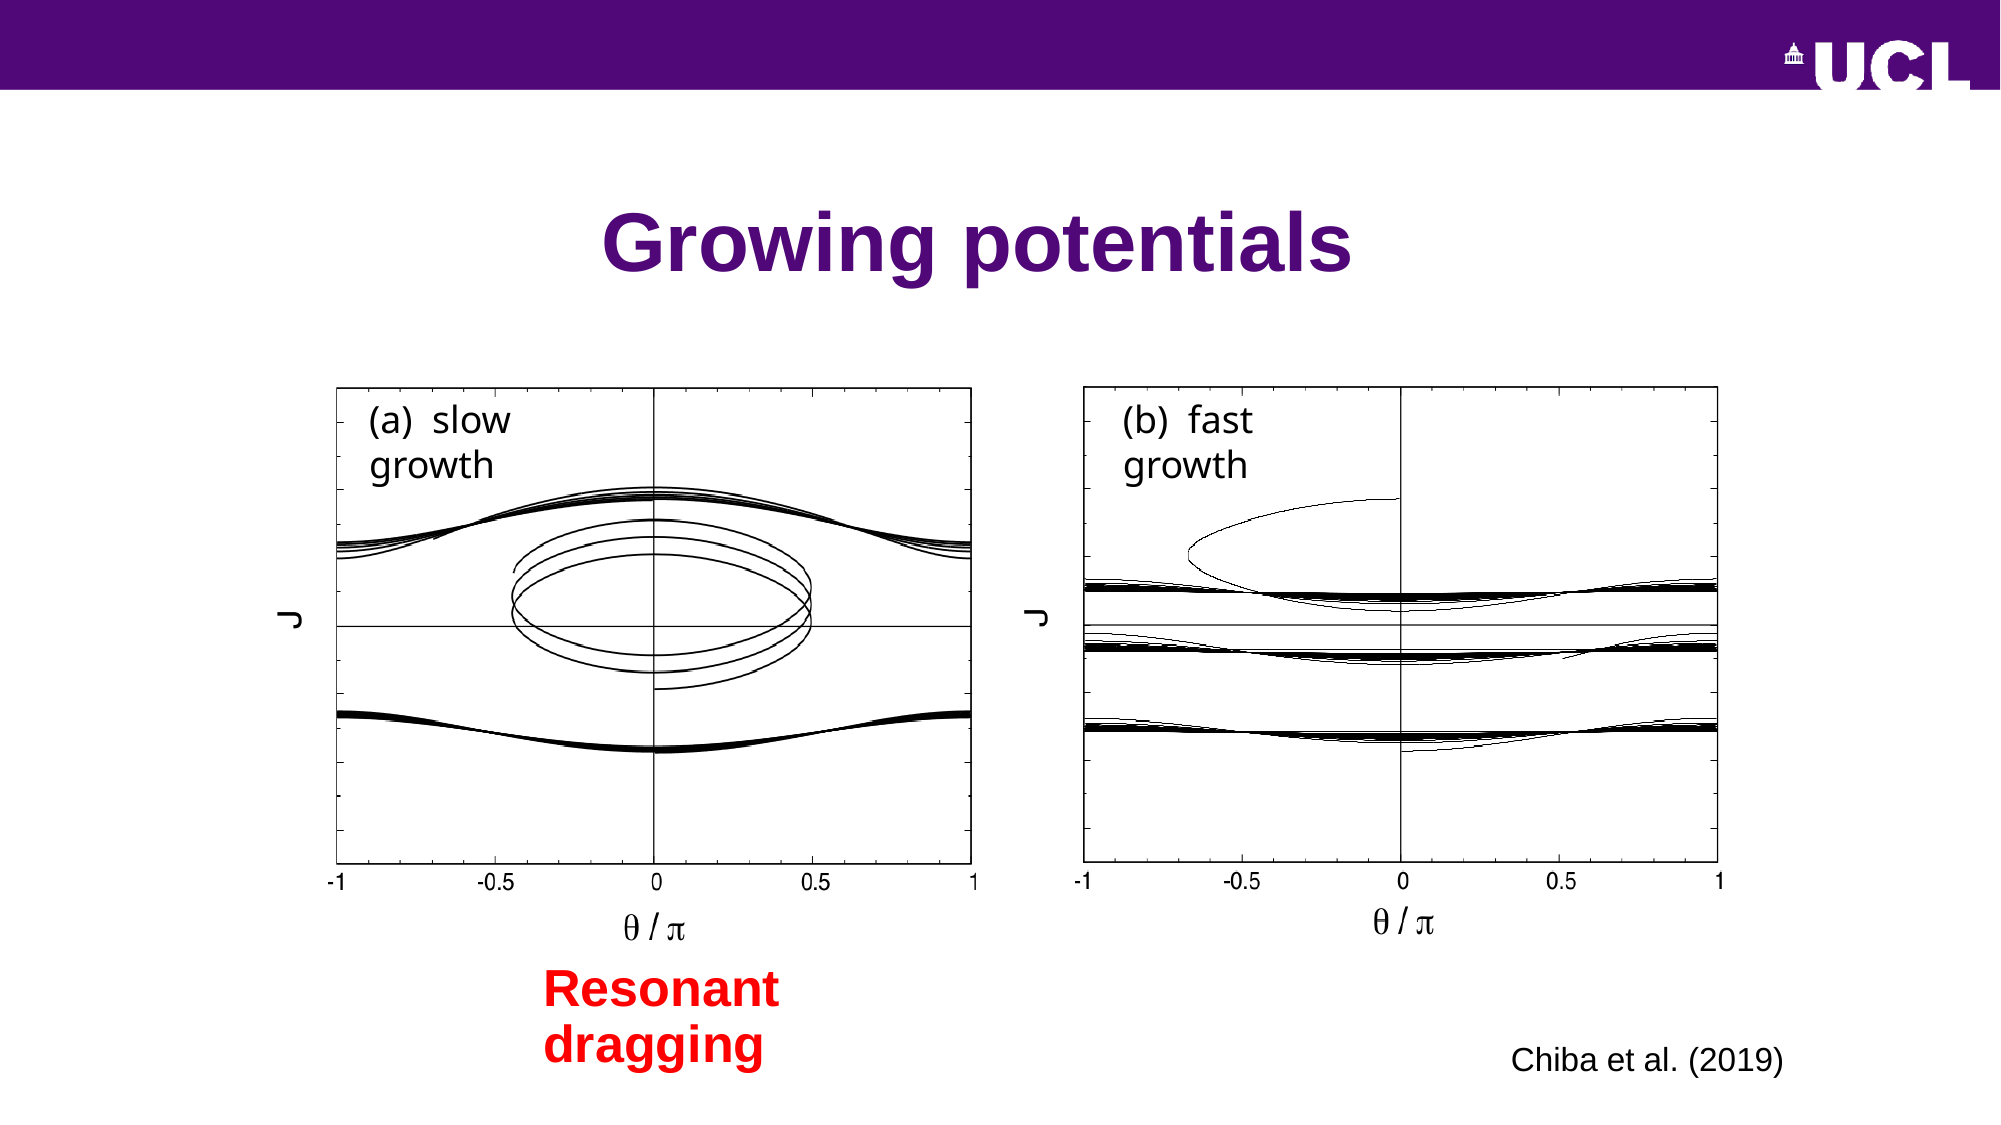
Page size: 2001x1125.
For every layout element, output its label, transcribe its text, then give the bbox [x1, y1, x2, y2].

text_box Chiba et al. (2019) [1495, 1023, 1988, 1093]
text_box Resonant dragging [528, 955, 801, 1125]
picture [0, 0, 2001, 90]
picture [274, 344, 1726, 947]
text_box Growing potentials [586, 173, 1414, 304]
